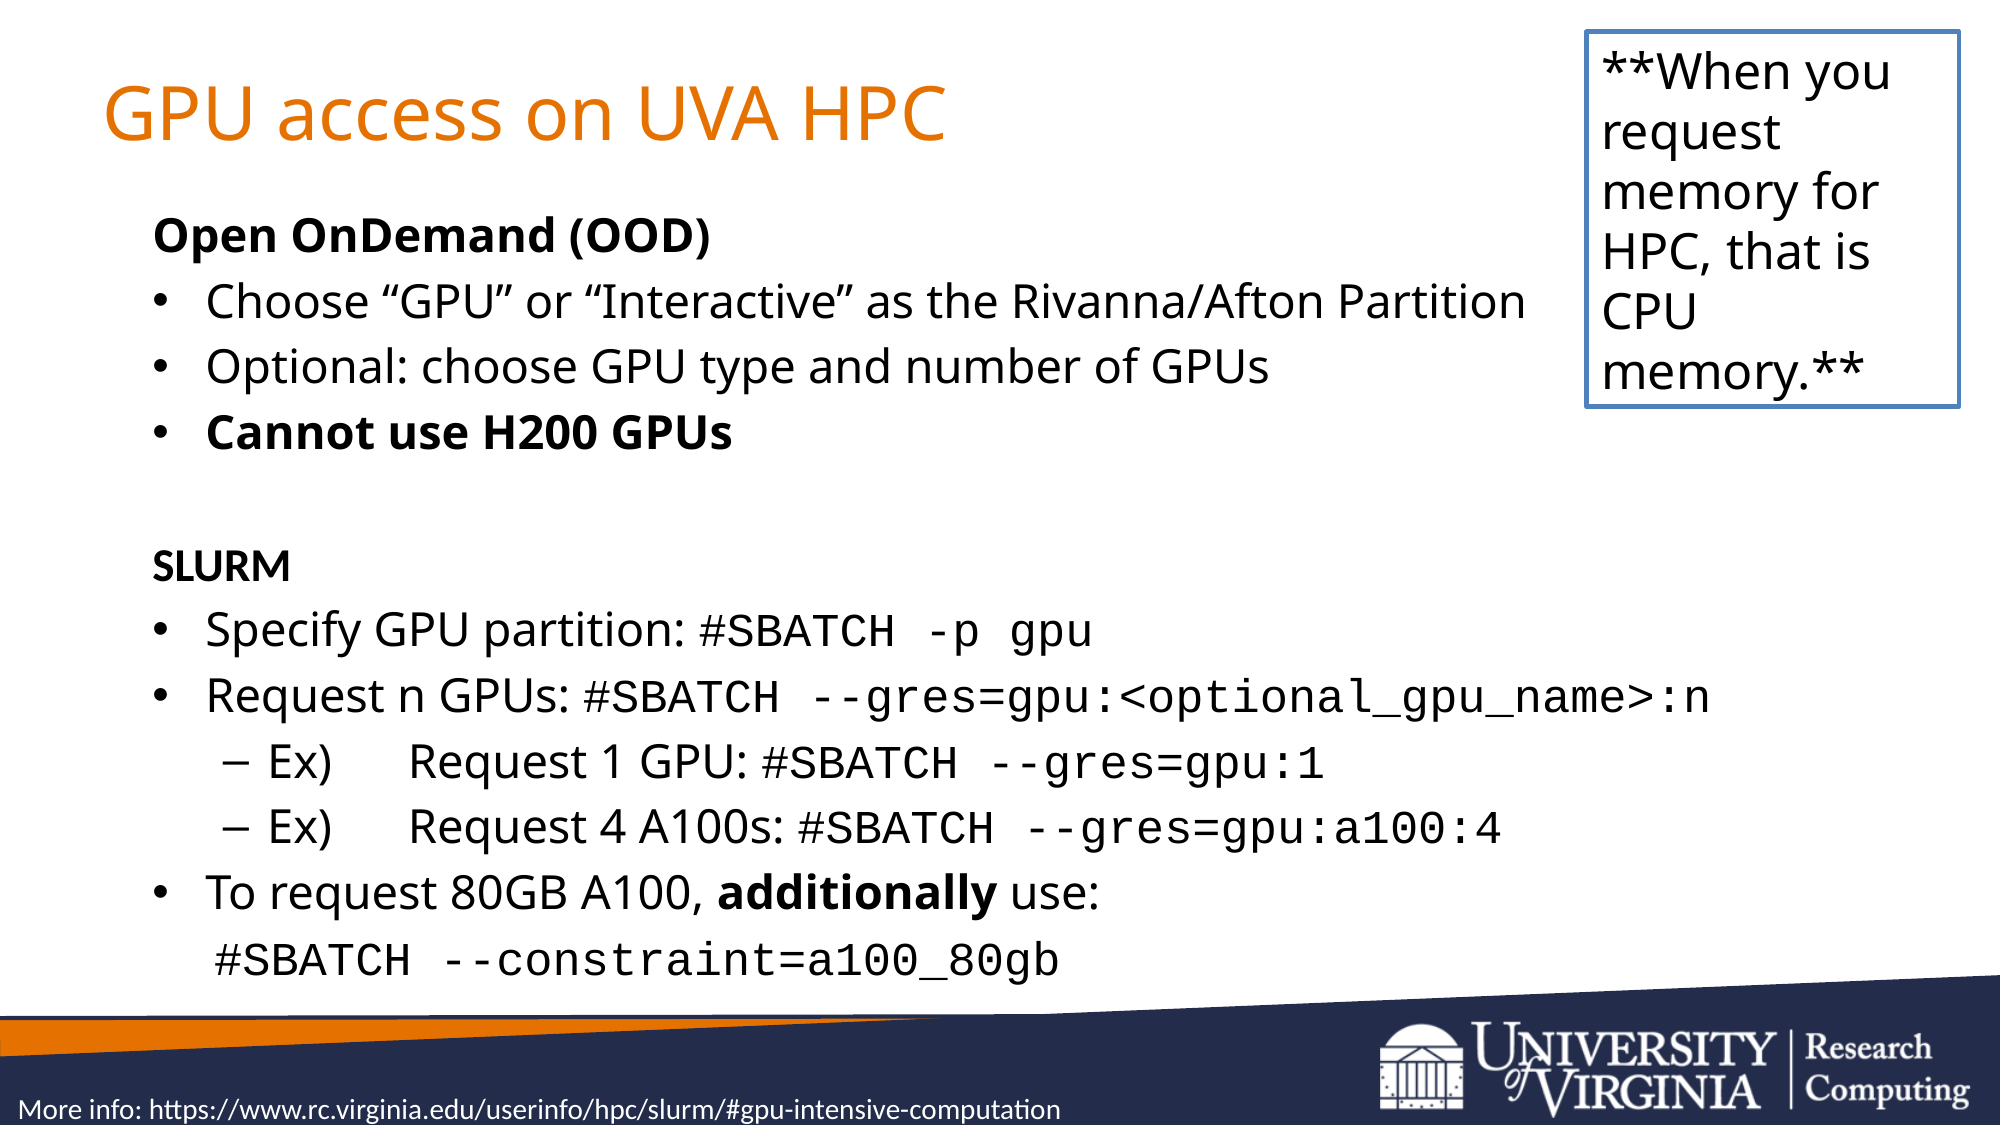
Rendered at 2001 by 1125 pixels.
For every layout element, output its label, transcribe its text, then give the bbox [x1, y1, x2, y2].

text_box [0, 975, 2000, 1125]
text_box [0, 1014, 1020, 1056]
picture [1379, 1021, 1981, 1118]
text_box **When you request memory for HPC, that is CPU memory.** [1584, 30, 1961, 409]
list Open OnDemand (OOD) Choose “GPU” or “Interactive” as the Rivanna/Afton Partition Optional: choose GPU type and number of GPUs Cannot use H200 GPUs SLURM Specify GPU partition: #SBATCH -p gpu Request n GPUs: #SBATCH --gres=gpu:<optional_gpu_name>:n Ex) Request 1 GPU: #SBATCH --gres=gpu:1 Ex) Request 4 A100s: #SBATCH --gres=gpu:a100:4 To request 80GB A100, additionally use: #SBATCH --constraint=a100_80gb [137, 197, 1863, 995]
title GPU access on UVA HPC [87, 9, 1663, 212]
text_box More info: https://www.rc.virginia.edu/userinfo/hpc/slurm/#gpu-intensive-computation [2, 1083, 1377, 1125]
